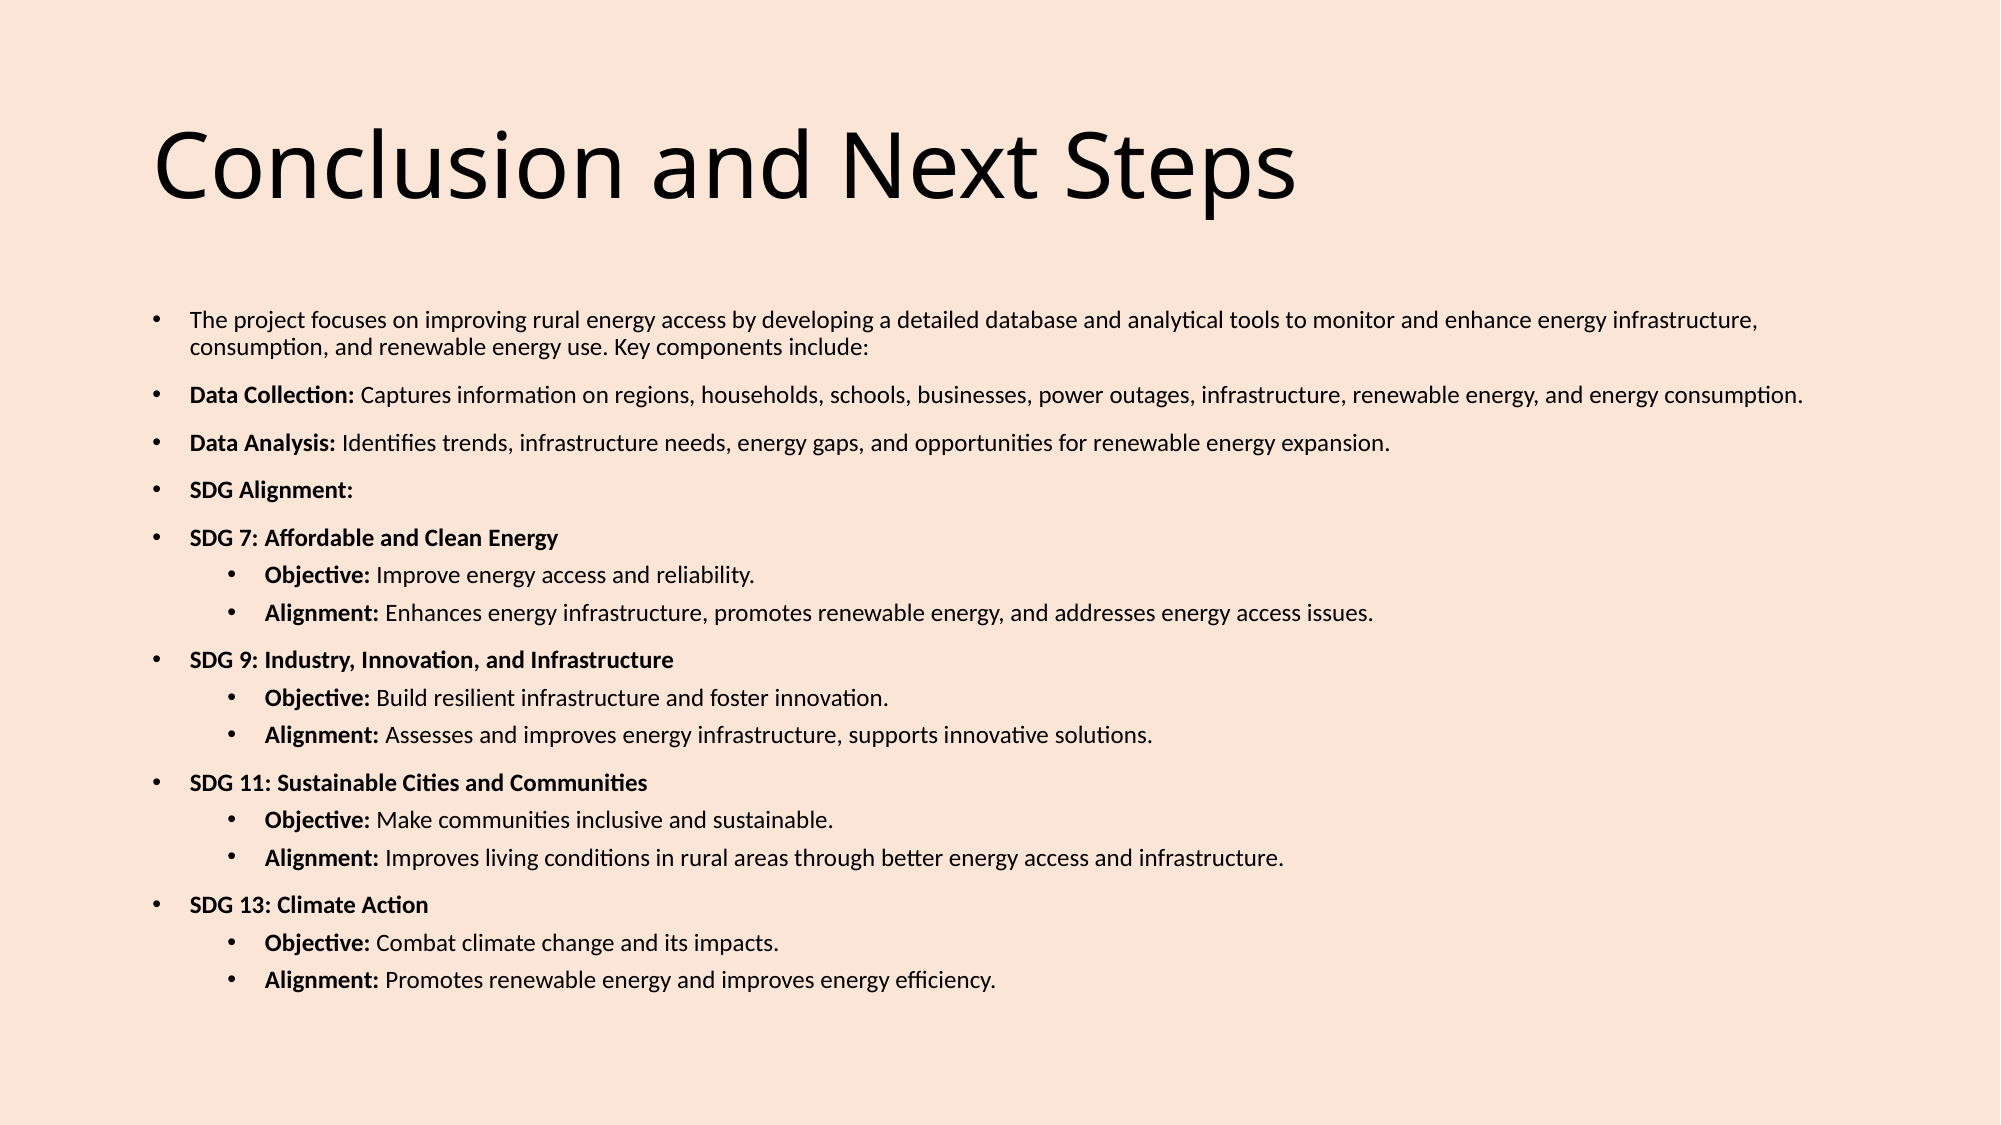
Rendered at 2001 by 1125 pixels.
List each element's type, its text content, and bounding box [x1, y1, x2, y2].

list The project focuses on improving rural energy access by developing a detailed database and analytical tools to monitor and enhance energy infrastructure, consumption, and renewable energy use. Key components include: Data Collection: Captures information on regions, households, schools, businesses, power outages, infrastructure, renewable energy, and energy consumption. Data Analysis: Identifies trends, infrastructure needs, energy gaps, and opportunities for renewable energy expansion. SDG Alignment: SDG 7: Affordable and Clean Energy Objective: Improve energy access and reliability. Alignment: Enhances energy infrastructure, promotes renewable energy, and addresses energy access issues. SDG 9: Industry, Innovation, and Infrastructure Objective: Build resilient infrastructure and foster innovation. Alignment: Assesses and improves energy infrastructure, supports innovative solutions. SDG 11: Sustainable Cities and Communities Objective: Make communities inclusive and sustainable. Alignment: Improves living conditions in rural areas through better energy access and infrastructure. SDG 13: Climate Action Objective: Combat climate change and its impacts. Alignment: Promotes renewable energy and improves energy efficiency. [137, 299, 1863, 1014]
title Conclusion and Next Steps [137, 59, 1863, 278]
